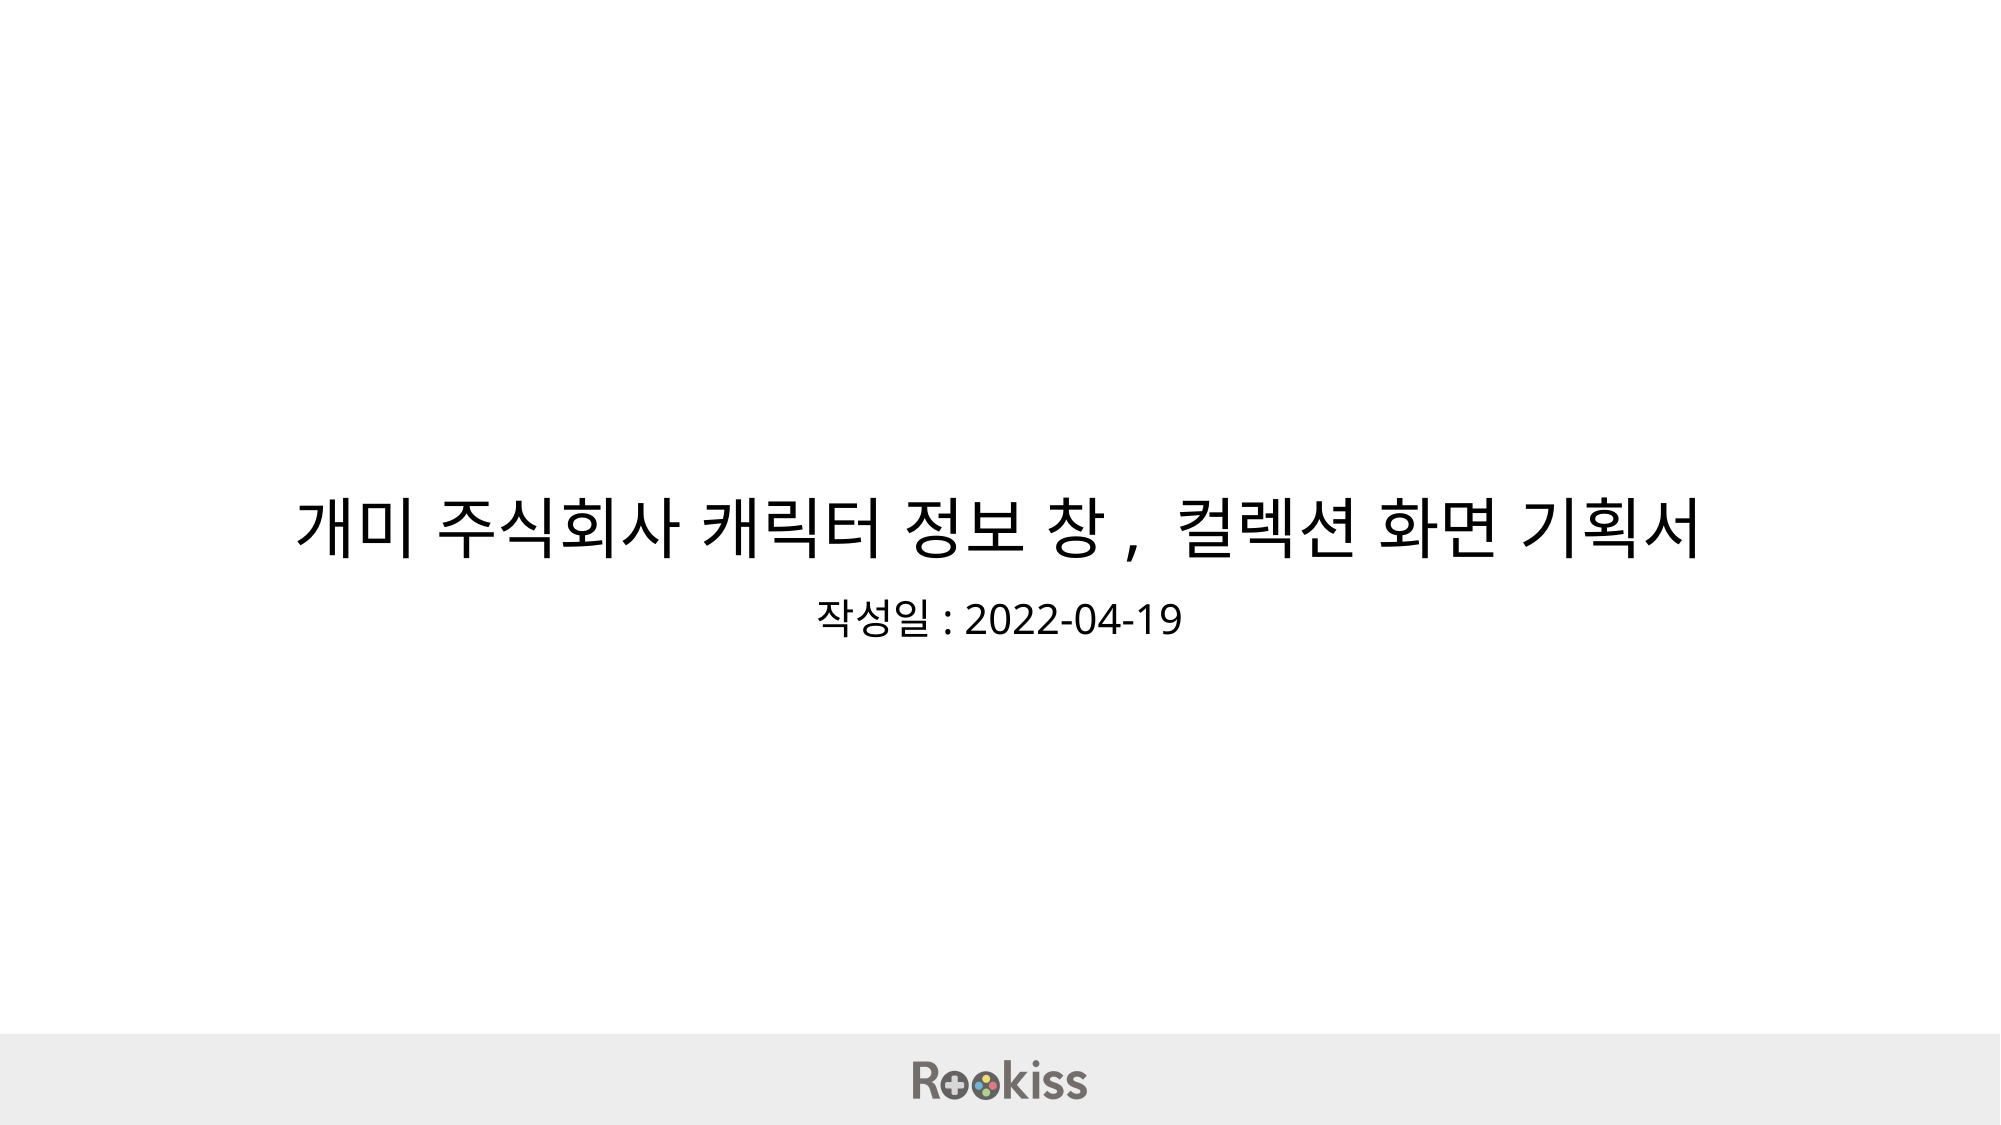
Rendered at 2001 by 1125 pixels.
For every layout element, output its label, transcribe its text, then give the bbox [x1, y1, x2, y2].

picture [913, 1060, 1087, 1100]
text_box [0, 1033, 2000, 1125]
title 개미 주식회사 캐릭터 정보 창, 컬렉션 화면 기획서 [211, 184, 1789, 576]
subtitle 작성일: 2022-04-19 [249, 590, 1750, 665]
text_box [0, 440, 2000, 685]
